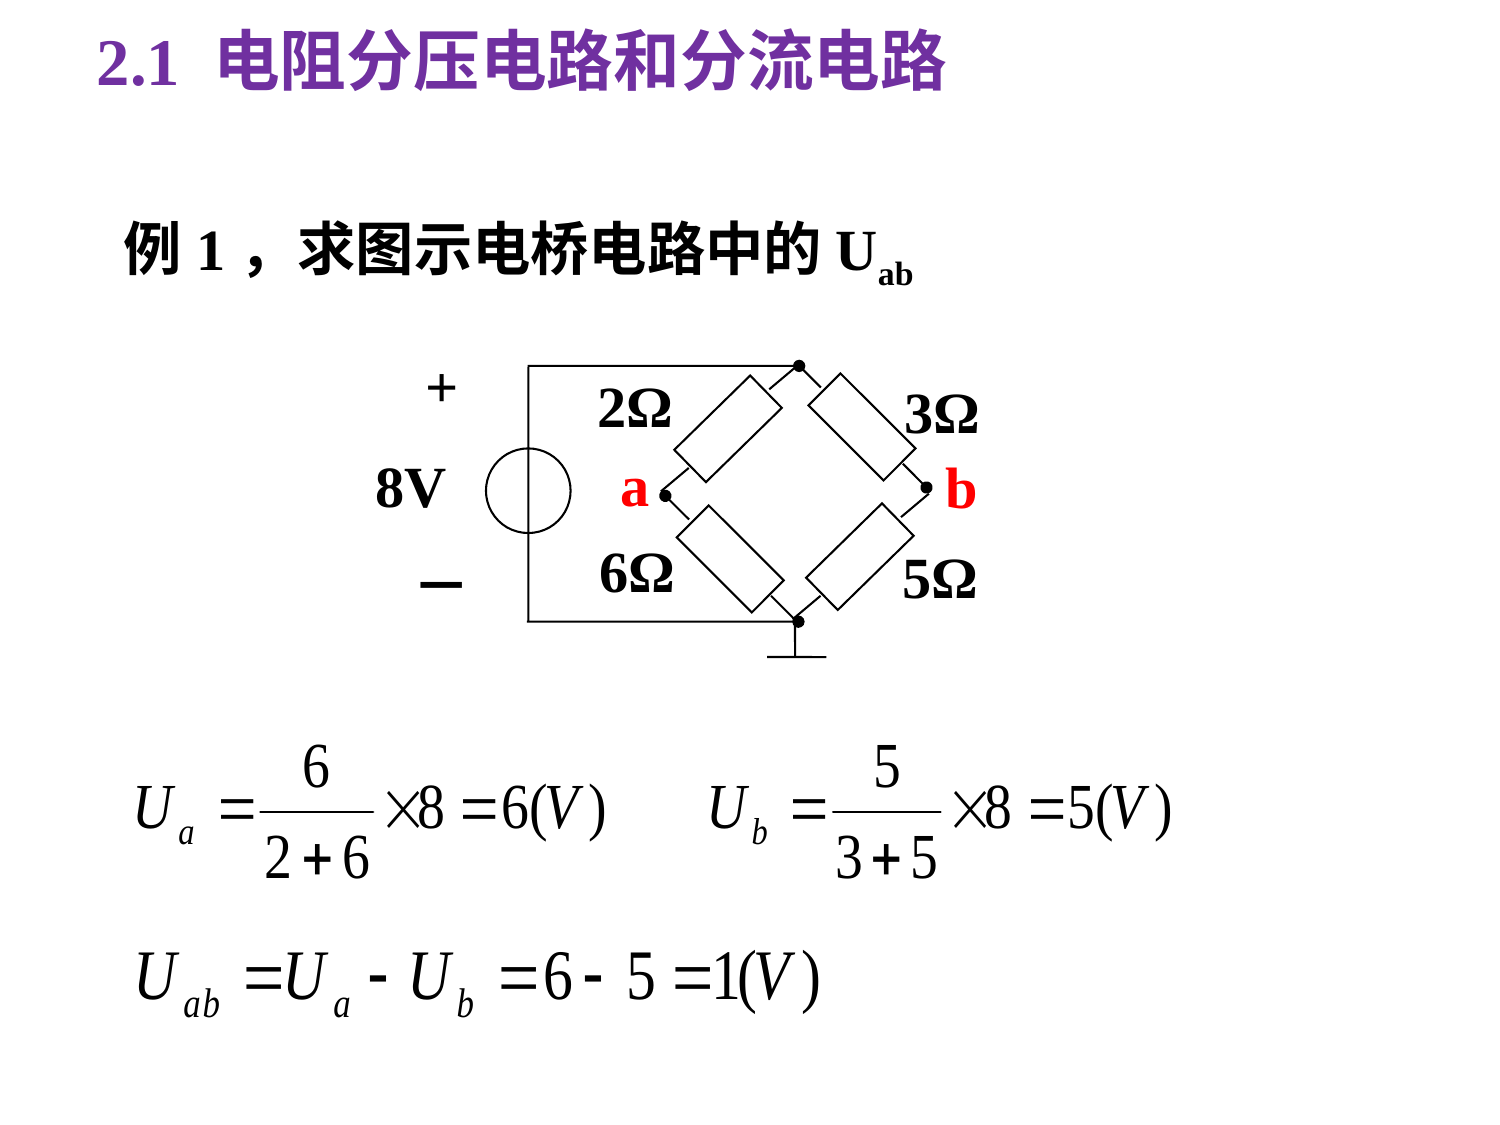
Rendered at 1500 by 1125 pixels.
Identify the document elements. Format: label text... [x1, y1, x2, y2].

text_box 2.1 电阻分压电路和分流电路 [82, 0, 1306, 153]
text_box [359, 341, 1067, 658]
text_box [129, 928, 827, 1032]
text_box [702, 726, 1180, 889]
text_box 例1，求图示电桥电路中的Uab [123, 212, 1212, 292]
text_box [128, 726, 615, 889]
